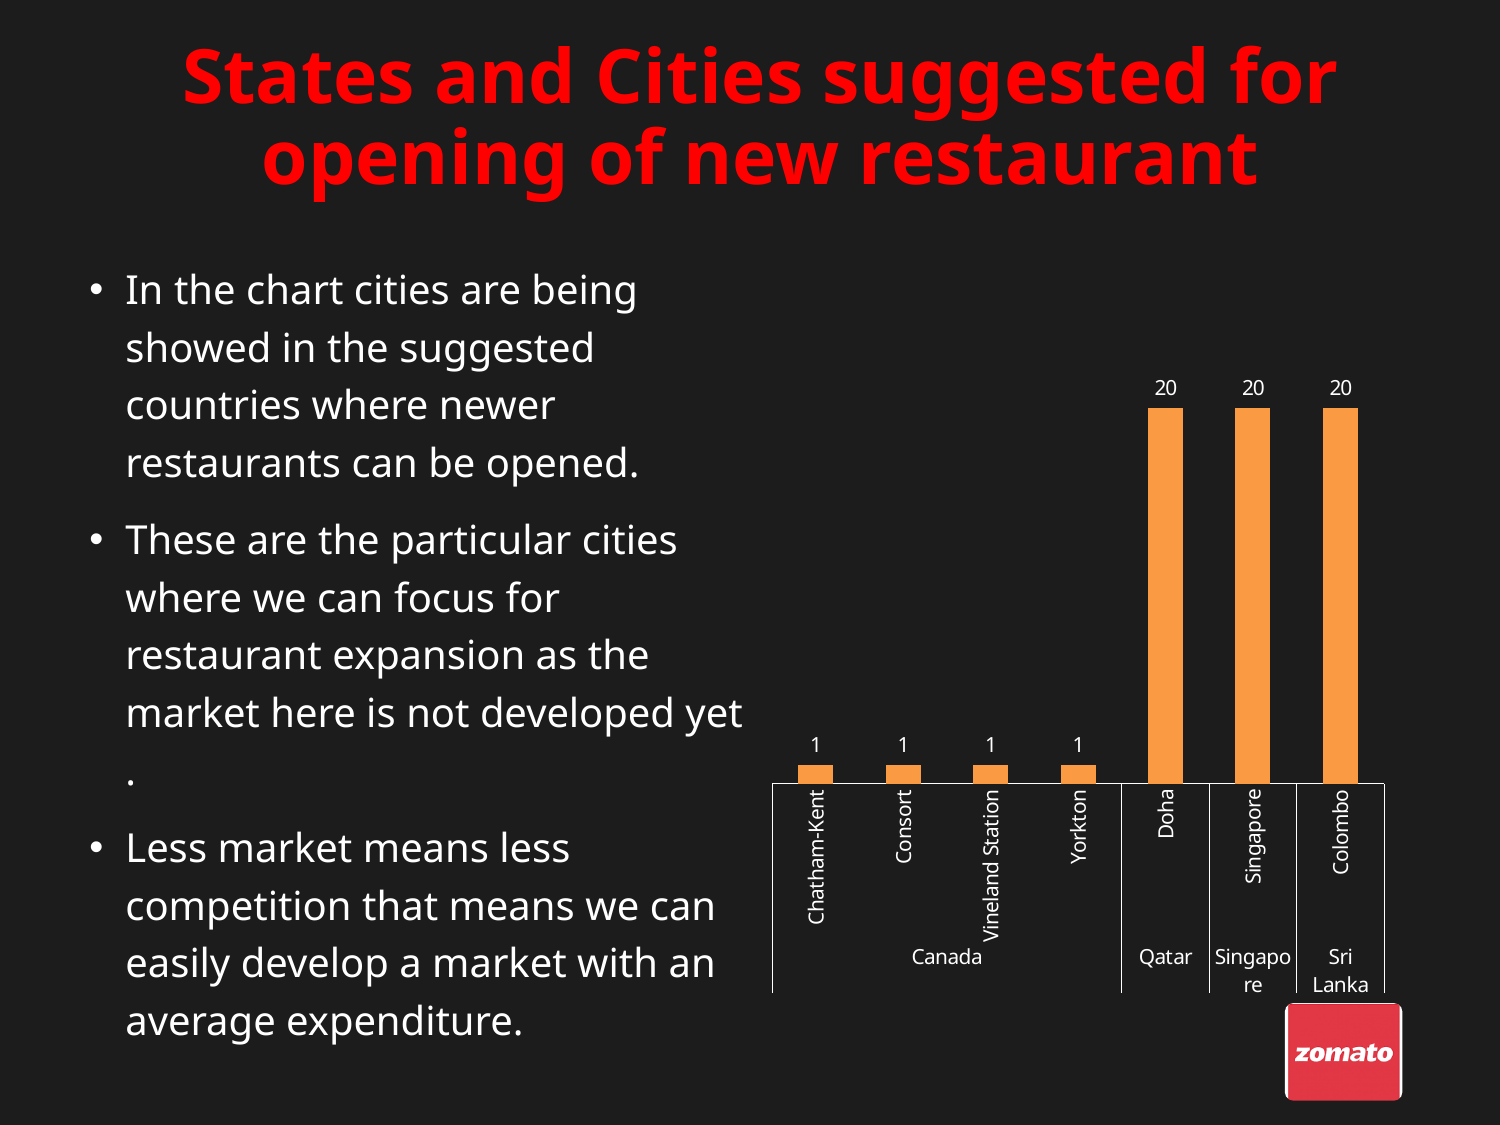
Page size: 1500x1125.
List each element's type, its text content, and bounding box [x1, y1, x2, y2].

picture [1284, 1003, 1403, 1101]
title States and Cities suggested for opening of new restaurant [75, 30, 1447, 362]
chart [759, 299, 1397, 1014]
list In the chart cities are being showed in the suggested countries where newer restaurants can be opened. These are the particular cities where we can focus for restaurant expansion as the market here is not developed yet . Less market means less competition that means we can easily develop a market with an average expenditure. [74, 247, 759, 1054]
